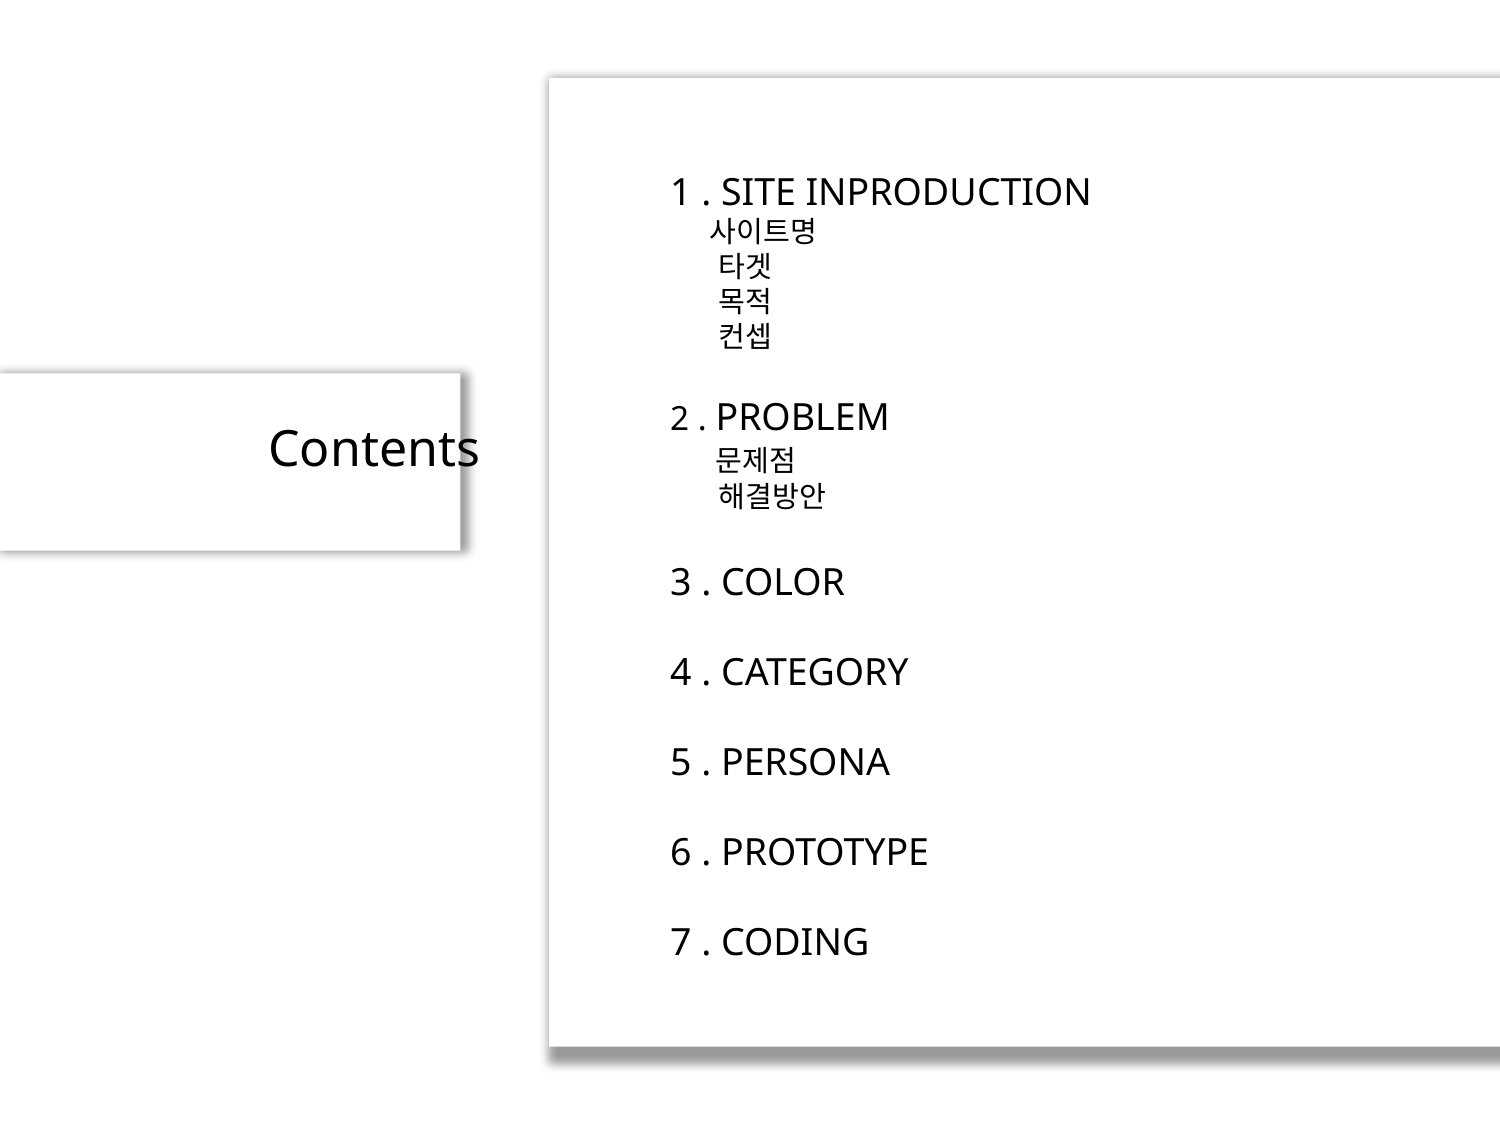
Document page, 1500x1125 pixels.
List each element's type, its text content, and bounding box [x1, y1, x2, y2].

text_box Contents [253, 408, 540, 484]
text_box [547, 76, 1500, 1049]
text_box [0, 371, 462, 553]
text_box 1 . SITE INPRODUCTION 사이트명 타겟 목적 컨셉 2 . PROBLEM 문제점 해결방안 3 . COLOR 4 . CATEGORY 5 . PERSONA 6 . PROTOTYPE 7 . CODING [655, 160, 1483, 1061]
